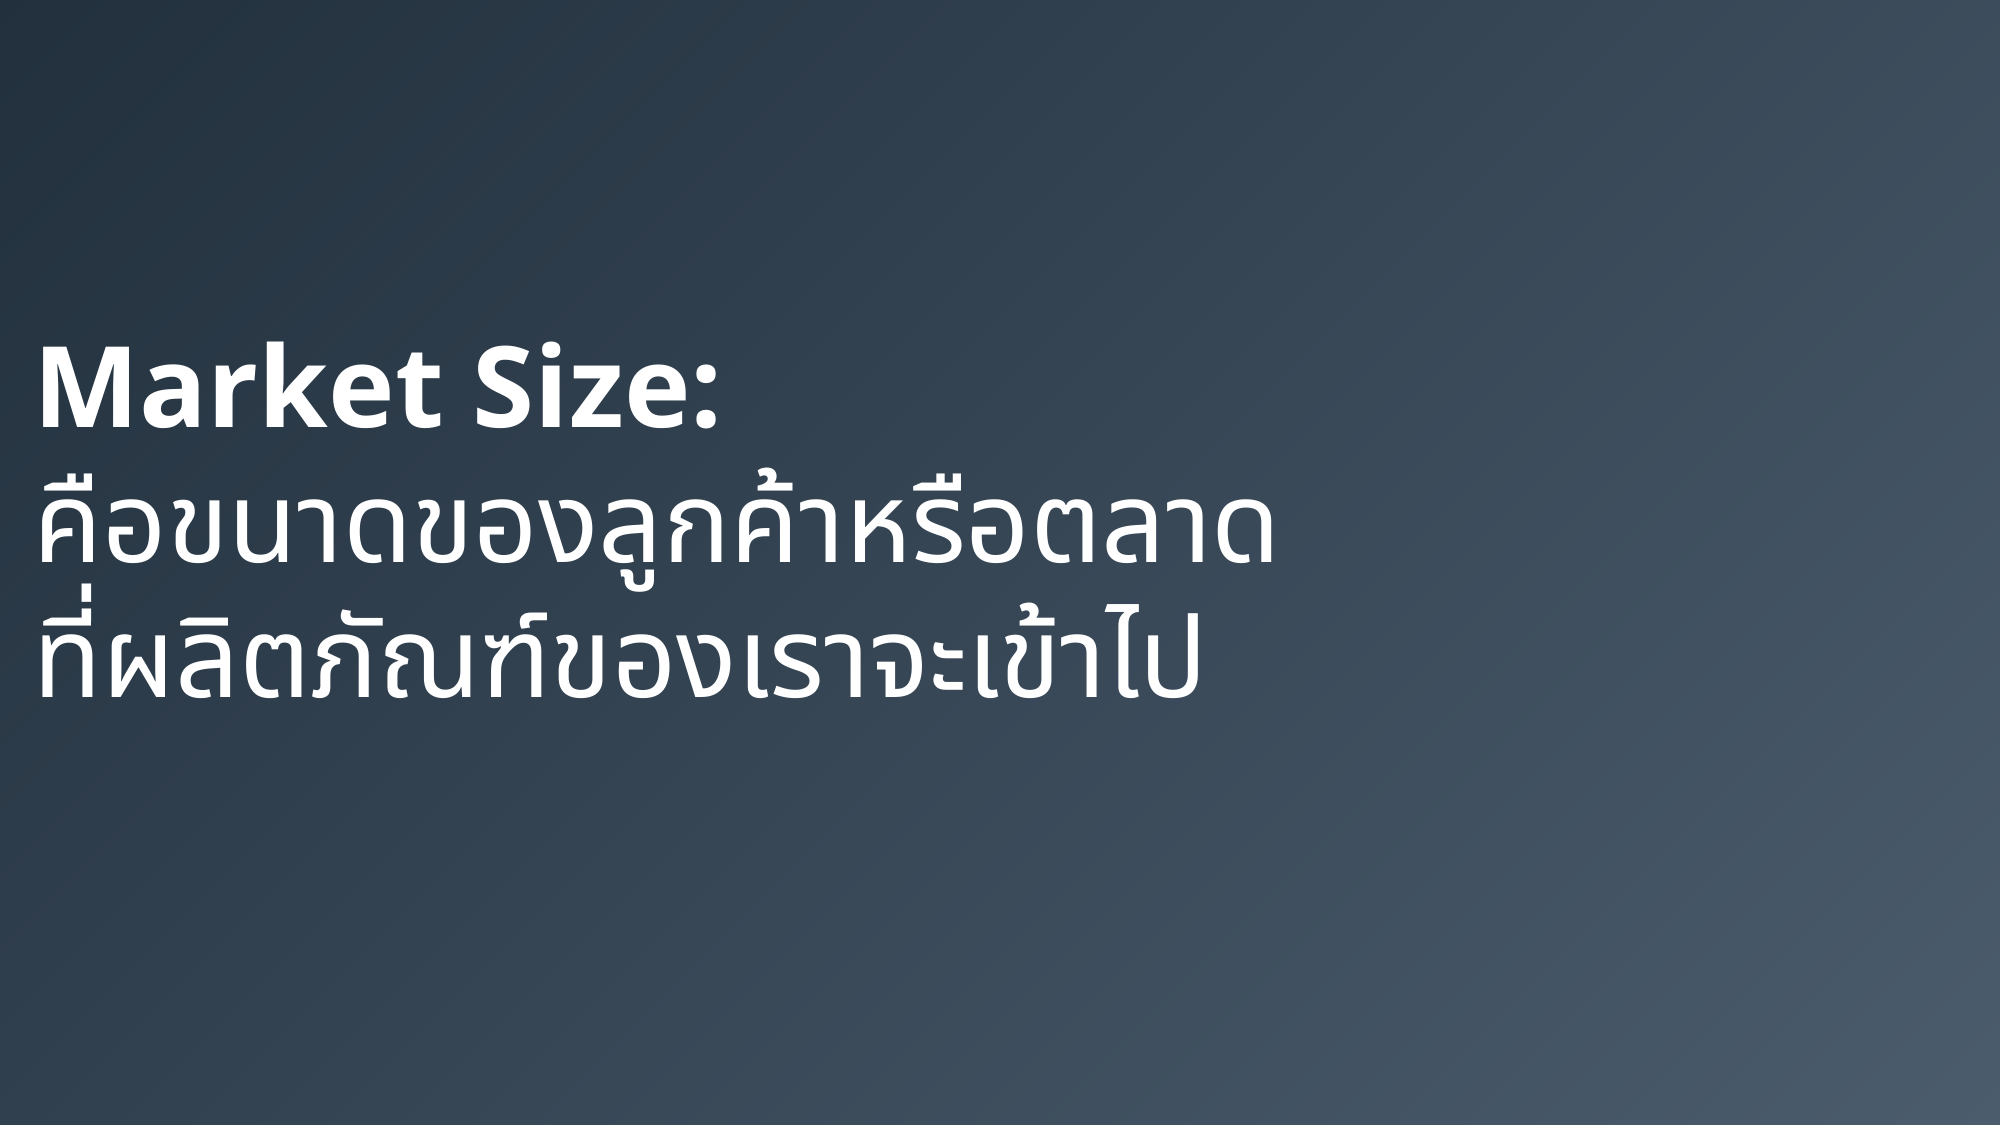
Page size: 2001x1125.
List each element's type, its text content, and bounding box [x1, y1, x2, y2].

text_box Market Size: คือขนาดของลูกค้าหรือตลาด ที่ผลิตภัณฑ์ของเราจะเข้าไป [19, 307, 1297, 727]
